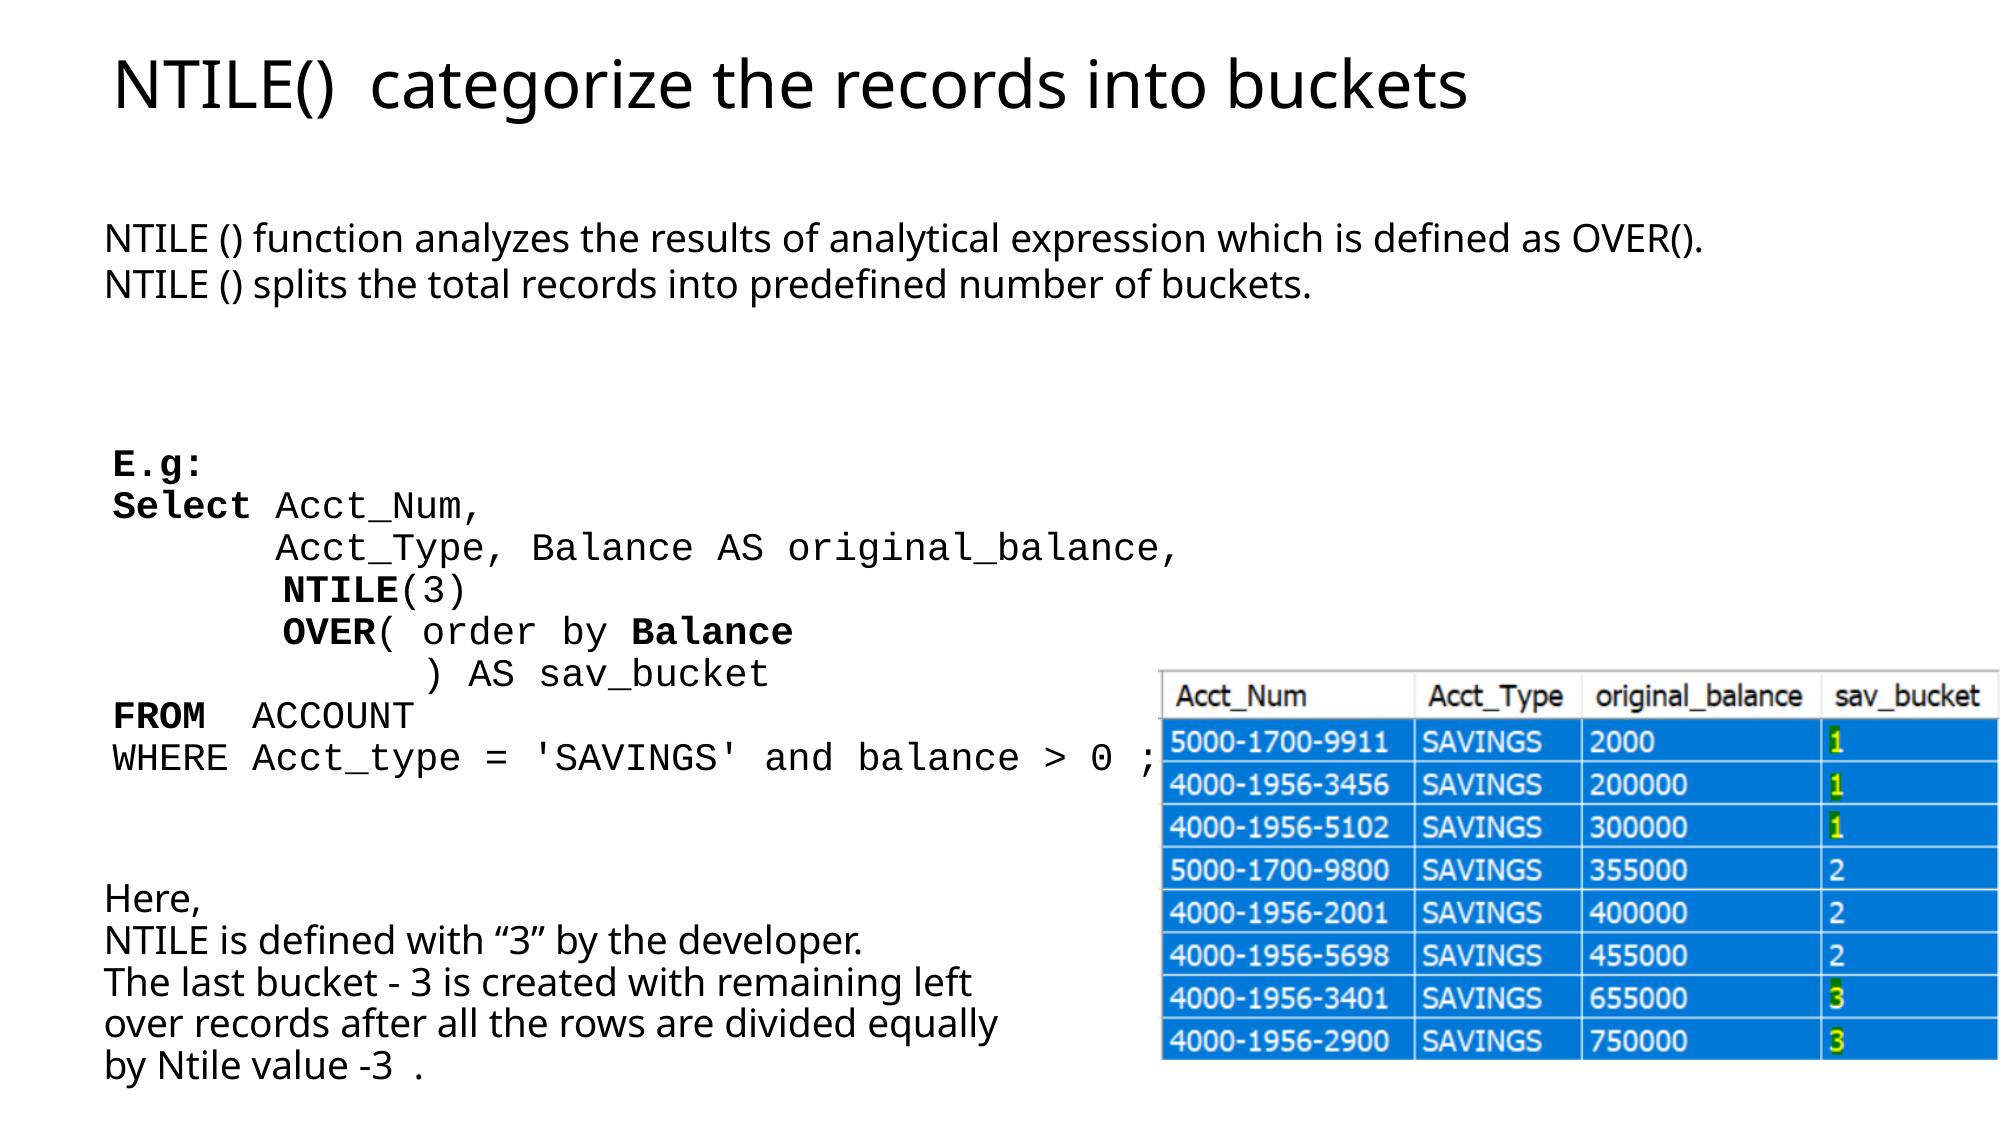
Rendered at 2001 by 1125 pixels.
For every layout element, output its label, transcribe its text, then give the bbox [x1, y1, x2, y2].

title NTILE () function analyzes the results of analytical expression which is defined as OVER(). NTILE () splits the total records into predefined number of buckets. [83, 165, 1820, 369]
text_box NTILE() categorize the records into buckets [92, 30, 1779, 147]
picture [1158, 668, 2000, 1060]
title E.g: Select Acct_Num, Acct_Type, Balance AS original_balance, NTILE(3) OVER( order by Balance ) AS sav_bucket FROM ACCOUNT WHERE Acct_type = 'SAVINGS' and balance > 0 ; [92, 358, 1248, 799]
title Here, NTILE is defined with “3” by the developer. The last bucket - 3 is created with remaining left over records after all the rows are divided equally by Ntile value -3 . [83, 798, 1068, 1109]
